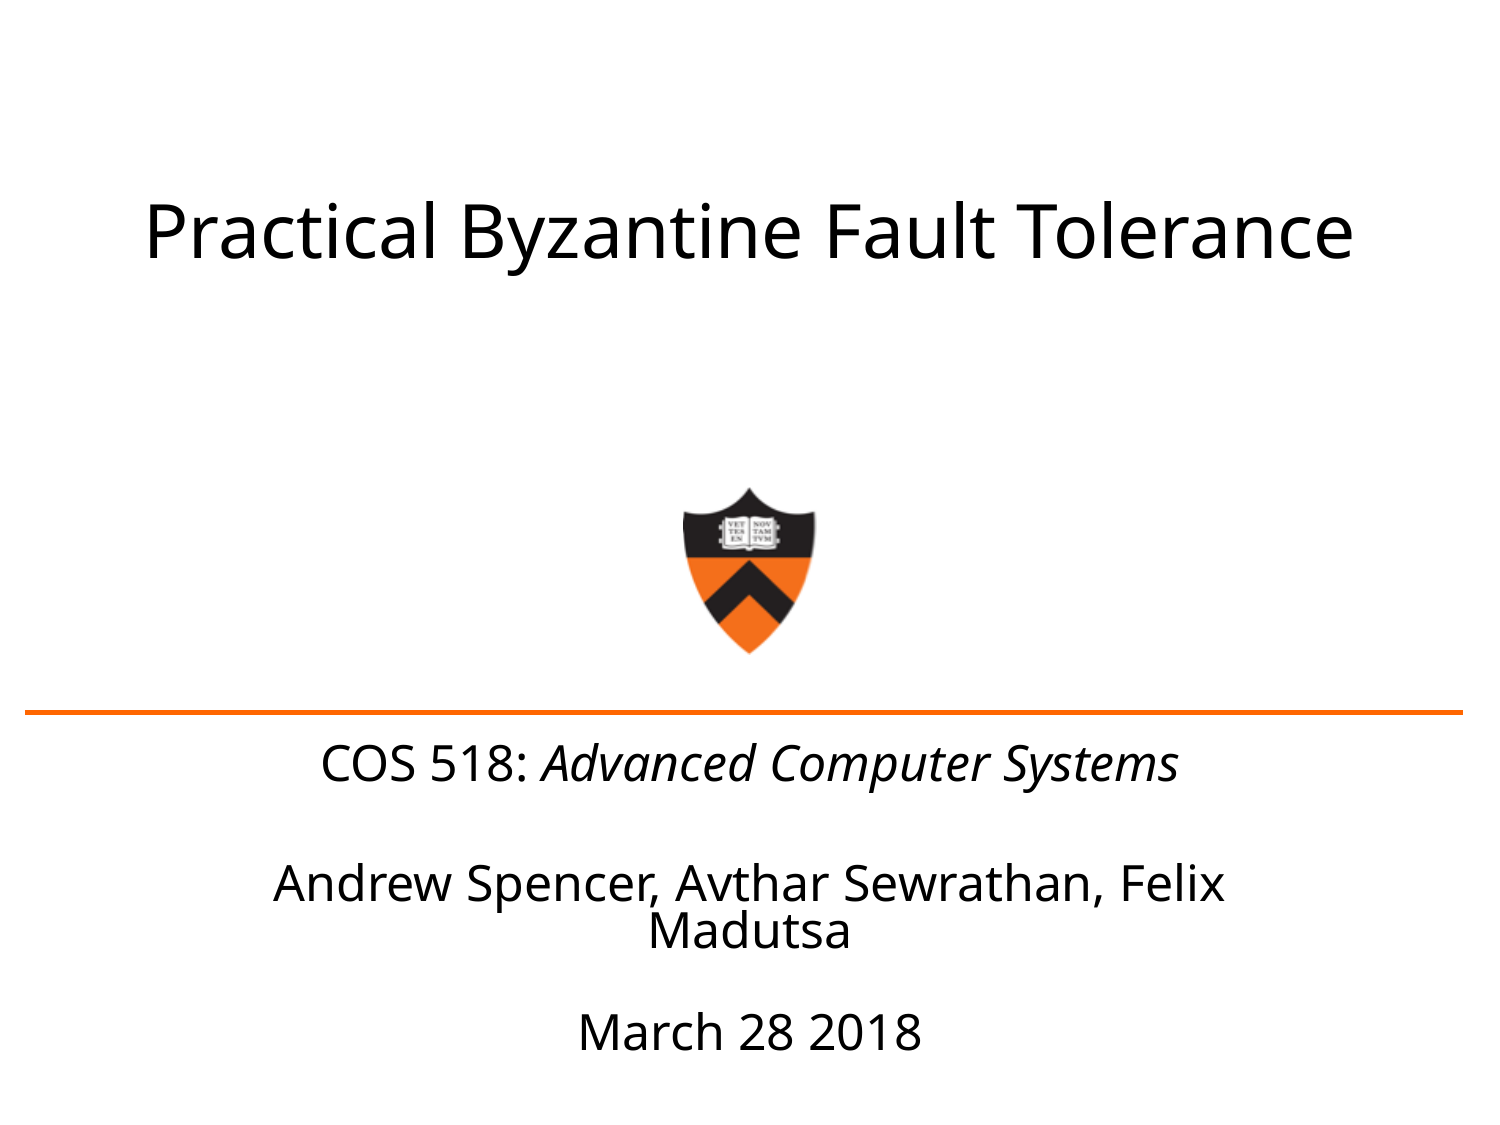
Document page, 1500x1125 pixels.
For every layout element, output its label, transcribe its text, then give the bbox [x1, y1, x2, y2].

picture [683, 487, 817, 655]
subtitle COS 518: Advanced Computer Systems Andrew Spencer, Avthar Sewrathan, Felix Madutsa March 28 2018 [226, 737, 1274, 1095]
title Practical Byzantine Fault Tolerance [31, 27, 1469, 430]
